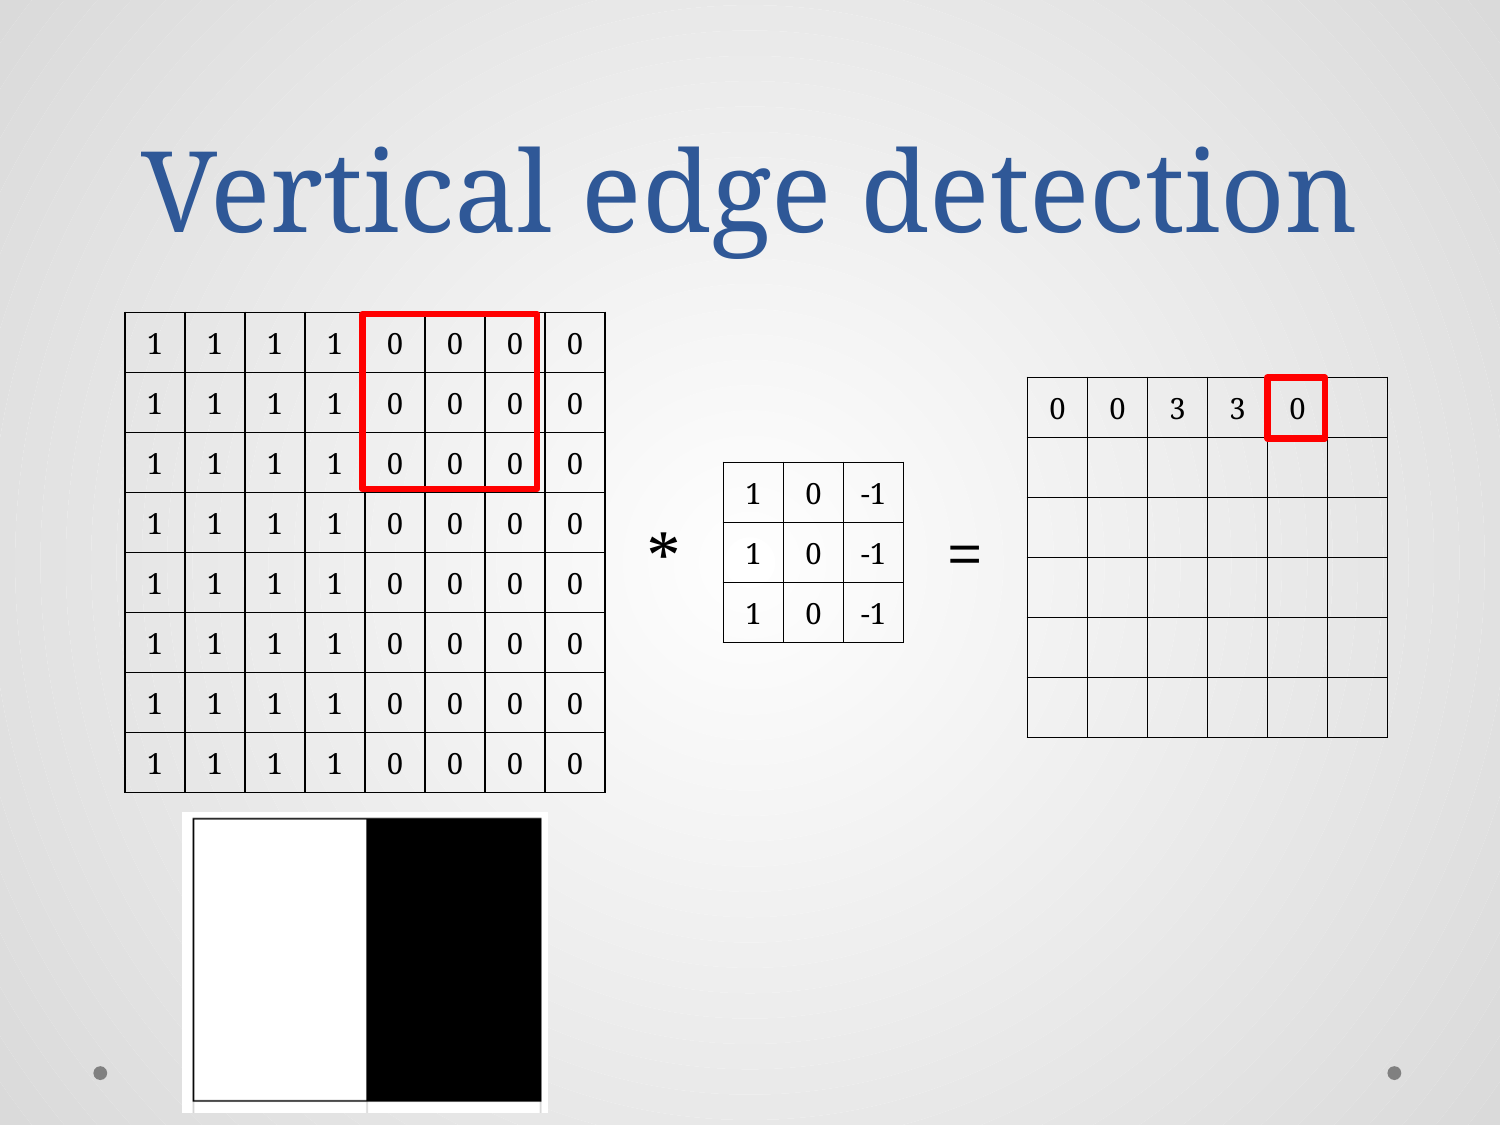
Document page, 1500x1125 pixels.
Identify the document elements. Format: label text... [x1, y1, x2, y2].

table_cell 0 [784, 583, 843, 642]
table_cell 0 [486, 493, 544, 552]
table_cell 0 [426, 613, 484, 672]
table_cell 0 [546, 433, 604, 492]
text_box = [931, 504, 994, 600]
table_cell [1328, 618, 1387, 677]
table_cell [1268, 618, 1327, 677]
table_cell [1028, 618, 1087, 677]
table_cell 1 [306, 553, 364, 612]
table_cell [1148, 678, 1207, 737]
table_cell 1 [306, 373, 360, 432]
table_cell [1208, 498, 1267, 557]
table_header 0 [1028, 378, 1087, 437]
table_cell 1 [126, 433, 184, 492]
table_cell 1 [306, 493, 364, 552]
table_cell 1 [186, 373, 244, 432]
table_cell 0 [426, 553, 484, 612]
table_cell 0 [486, 733, 544, 792]
table_cell 1 [186, 673, 244, 732]
table_cell [1148, 498, 1207, 557]
table_header 0 [784, 463, 843, 522]
table_cell [1028, 558, 1087, 617]
table_cell 1 [306, 613, 364, 672]
table_cell 0 [366, 613, 424, 672]
text_box * [632, 509, 696, 605]
table_cell [1328, 558, 1387, 617]
table_cell [1268, 678, 1327, 737]
table_cell 0 [486, 673, 544, 732]
table_cell 1 [306, 433, 360, 492]
table_cell 1 [306, 733, 364, 792]
table_cell 1 [306, 673, 364, 732]
table_cell 1 [724, 583, 783, 642]
table_cell 0 [546, 673, 604, 732]
table_header 1 [306, 313, 360, 372]
table_header 0 [546, 313, 604, 372]
table_header 3 [1208, 378, 1265, 437]
table_cell -1 [844, 523, 903, 582]
table_cell 1 [246, 433, 304, 492]
table_cell 0 [539, 373, 544, 432]
table_cell 1 [246, 613, 304, 672]
table_cell 1 [126, 673, 184, 732]
table_cell [1088, 678, 1147, 737]
table_cell [1088, 498, 1147, 557]
table_header [1328, 378, 1387, 437]
table_cell [1208, 438, 1267, 497]
table_header 1 [126, 313, 184, 372]
table_cell 1 [246, 373, 304, 432]
table_cell 1 [246, 553, 304, 612]
table_cell [1208, 618, 1267, 677]
table_cell 0 [366, 673, 424, 732]
table_cell 0 [366, 553, 424, 612]
table_cell 1 [246, 733, 304, 792]
table_cell [1028, 678, 1087, 737]
table_header -1 [844, 463, 903, 522]
table_header 3 [1148, 378, 1207, 437]
table_cell 1 [186, 433, 244, 492]
table_cell 0 [546, 553, 604, 612]
table_cell 1 [186, 493, 244, 552]
table_cell [1028, 498, 1087, 557]
table_cell 1 [186, 553, 244, 612]
table_cell [1328, 438, 1387, 497]
table_cell 0 [426, 673, 484, 732]
table_cell [1148, 438, 1207, 497]
table_cell [1268, 558, 1327, 617]
text_box [360, 312, 539, 492]
table_cell [1328, 498, 1387, 557]
table_cell 1 [126, 493, 184, 552]
picture [181, 812, 549, 1113]
table_cell [1088, 558, 1147, 617]
table_cell 0 [426, 493, 484, 552]
table_header 1 [246, 313, 304, 372]
table_cell 0 [546, 613, 604, 672]
table_cell [1088, 618, 1147, 677]
table_cell [1268, 441, 1327, 497]
table_cell 1 [246, 493, 304, 552]
table_cell [1088, 438, 1147, 497]
table_cell 1 [126, 553, 184, 612]
table_cell -1 [844, 583, 903, 642]
table_cell 1 [186, 613, 244, 672]
table_cell [1148, 558, 1207, 617]
title Vertical edge detection [75, 0, 1425, 263]
table_cell 0 [486, 553, 544, 612]
table_cell [1268, 498, 1327, 557]
table_cell 0 [486, 613, 544, 672]
table_header 0 [1088, 378, 1147, 437]
table_cell 0 [546, 733, 604, 792]
table_cell 1 [246, 673, 304, 732]
table_cell 0 [546, 493, 604, 552]
table_header 1 [724, 463, 783, 522]
table_cell [1148, 618, 1207, 677]
table_cell [1028, 438, 1087, 497]
table_cell 1 [126, 373, 184, 432]
table_cell 0 [426, 733, 484, 792]
text_box [1265, 375, 1327, 441]
table_cell 0 [546, 373, 604, 432]
table_cell 1 [126, 613, 184, 672]
table_header 0 [539, 313, 544, 372]
table_cell 0 [366, 733, 424, 792]
table_cell [1208, 678, 1267, 737]
table_cell 1 [126, 733, 184, 792]
table_cell [1208, 558, 1267, 617]
table_cell 1 [724, 523, 783, 582]
table_cell 0 [366, 493, 424, 552]
table_cell 1 [186, 733, 244, 792]
table_cell 0 [784, 523, 843, 582]
table_cell 0 [539, 433, 544, 492]
table_header 1 [186, 313, 244, 372]
table_cell [1328, 678, 1387, 737]
